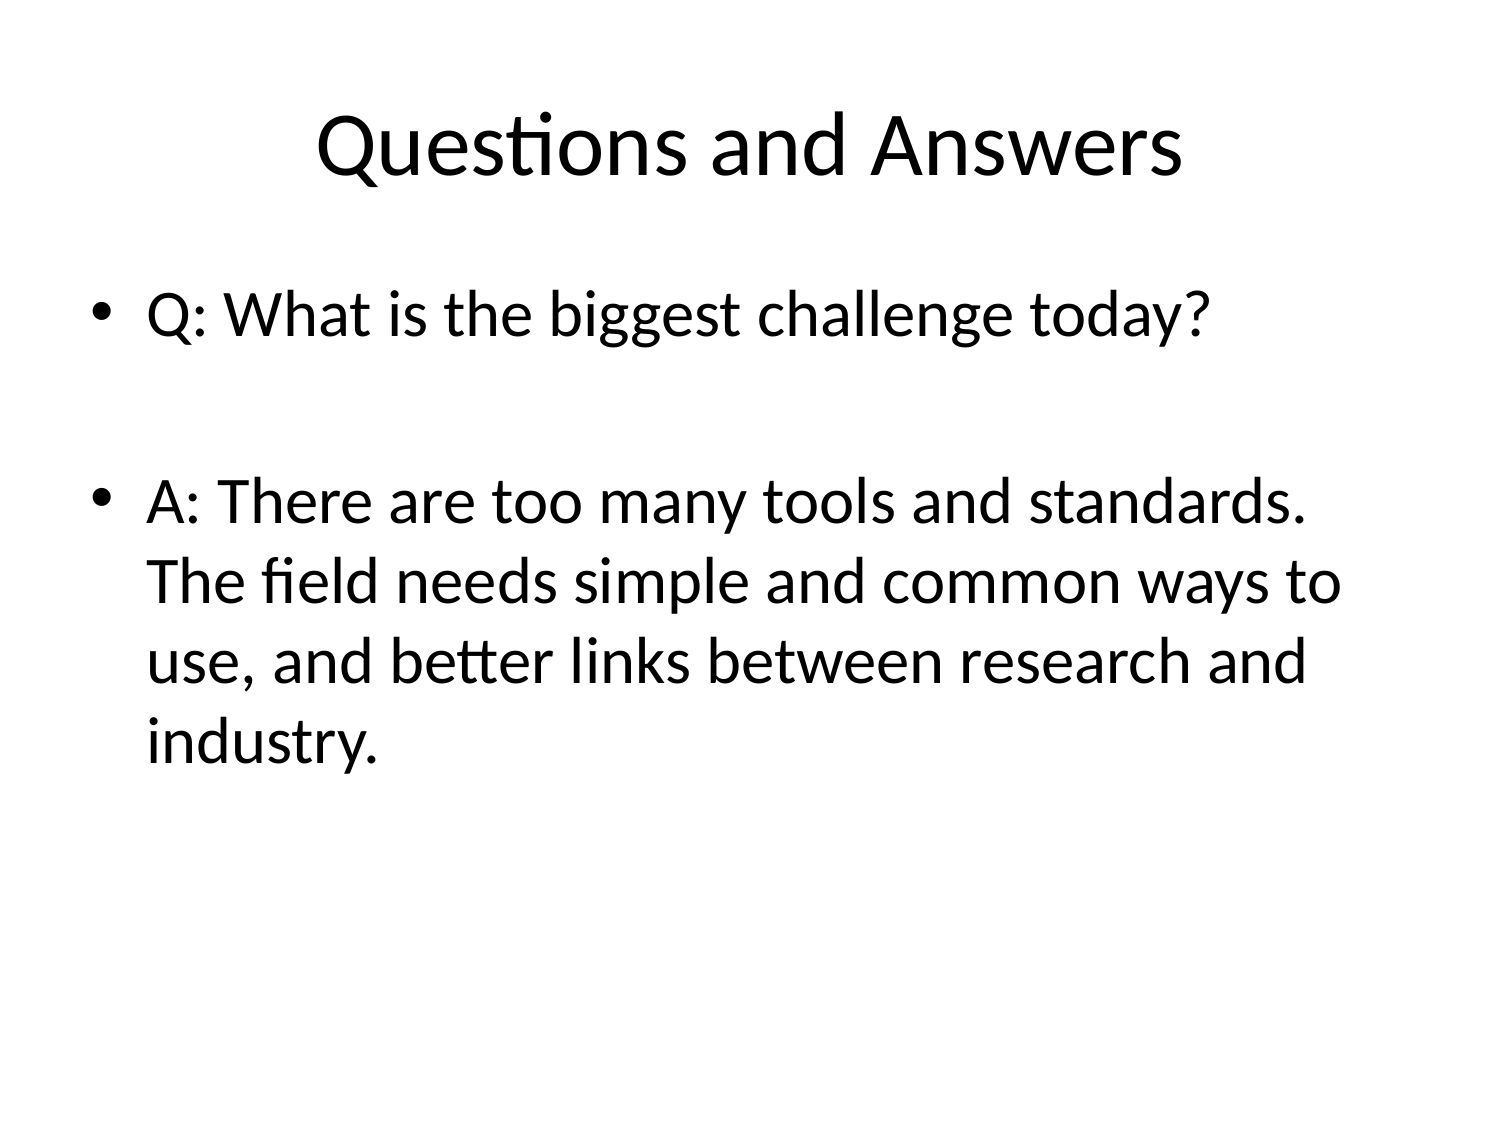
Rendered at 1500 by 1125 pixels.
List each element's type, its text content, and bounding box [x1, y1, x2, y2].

list Q: What is the biggest challenge today? A: There are too many tools and standards. The field needs simple and common ways to use, and better links between research and industry. [75, 262, 1425, 1005]
title Questions and Answers [75, 45, 1425, 233]
